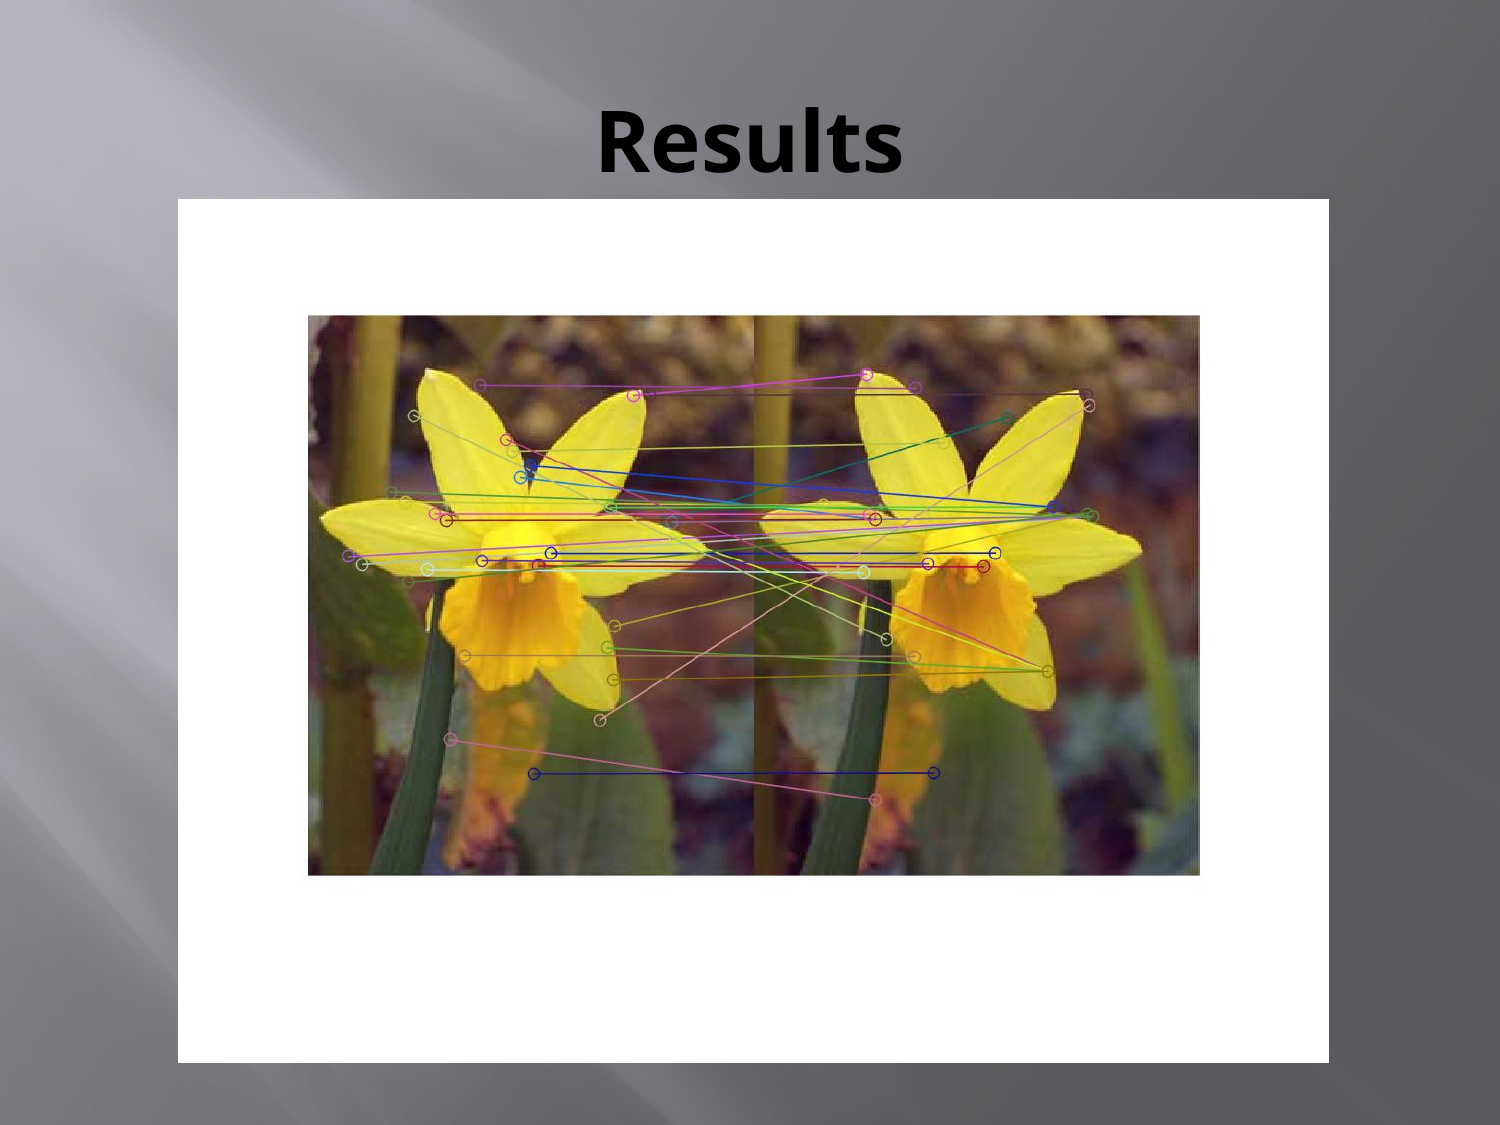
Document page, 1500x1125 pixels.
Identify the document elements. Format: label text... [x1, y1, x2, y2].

title Results [75, 45, 1425, 233]
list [178, 199, 1329, 1063]
